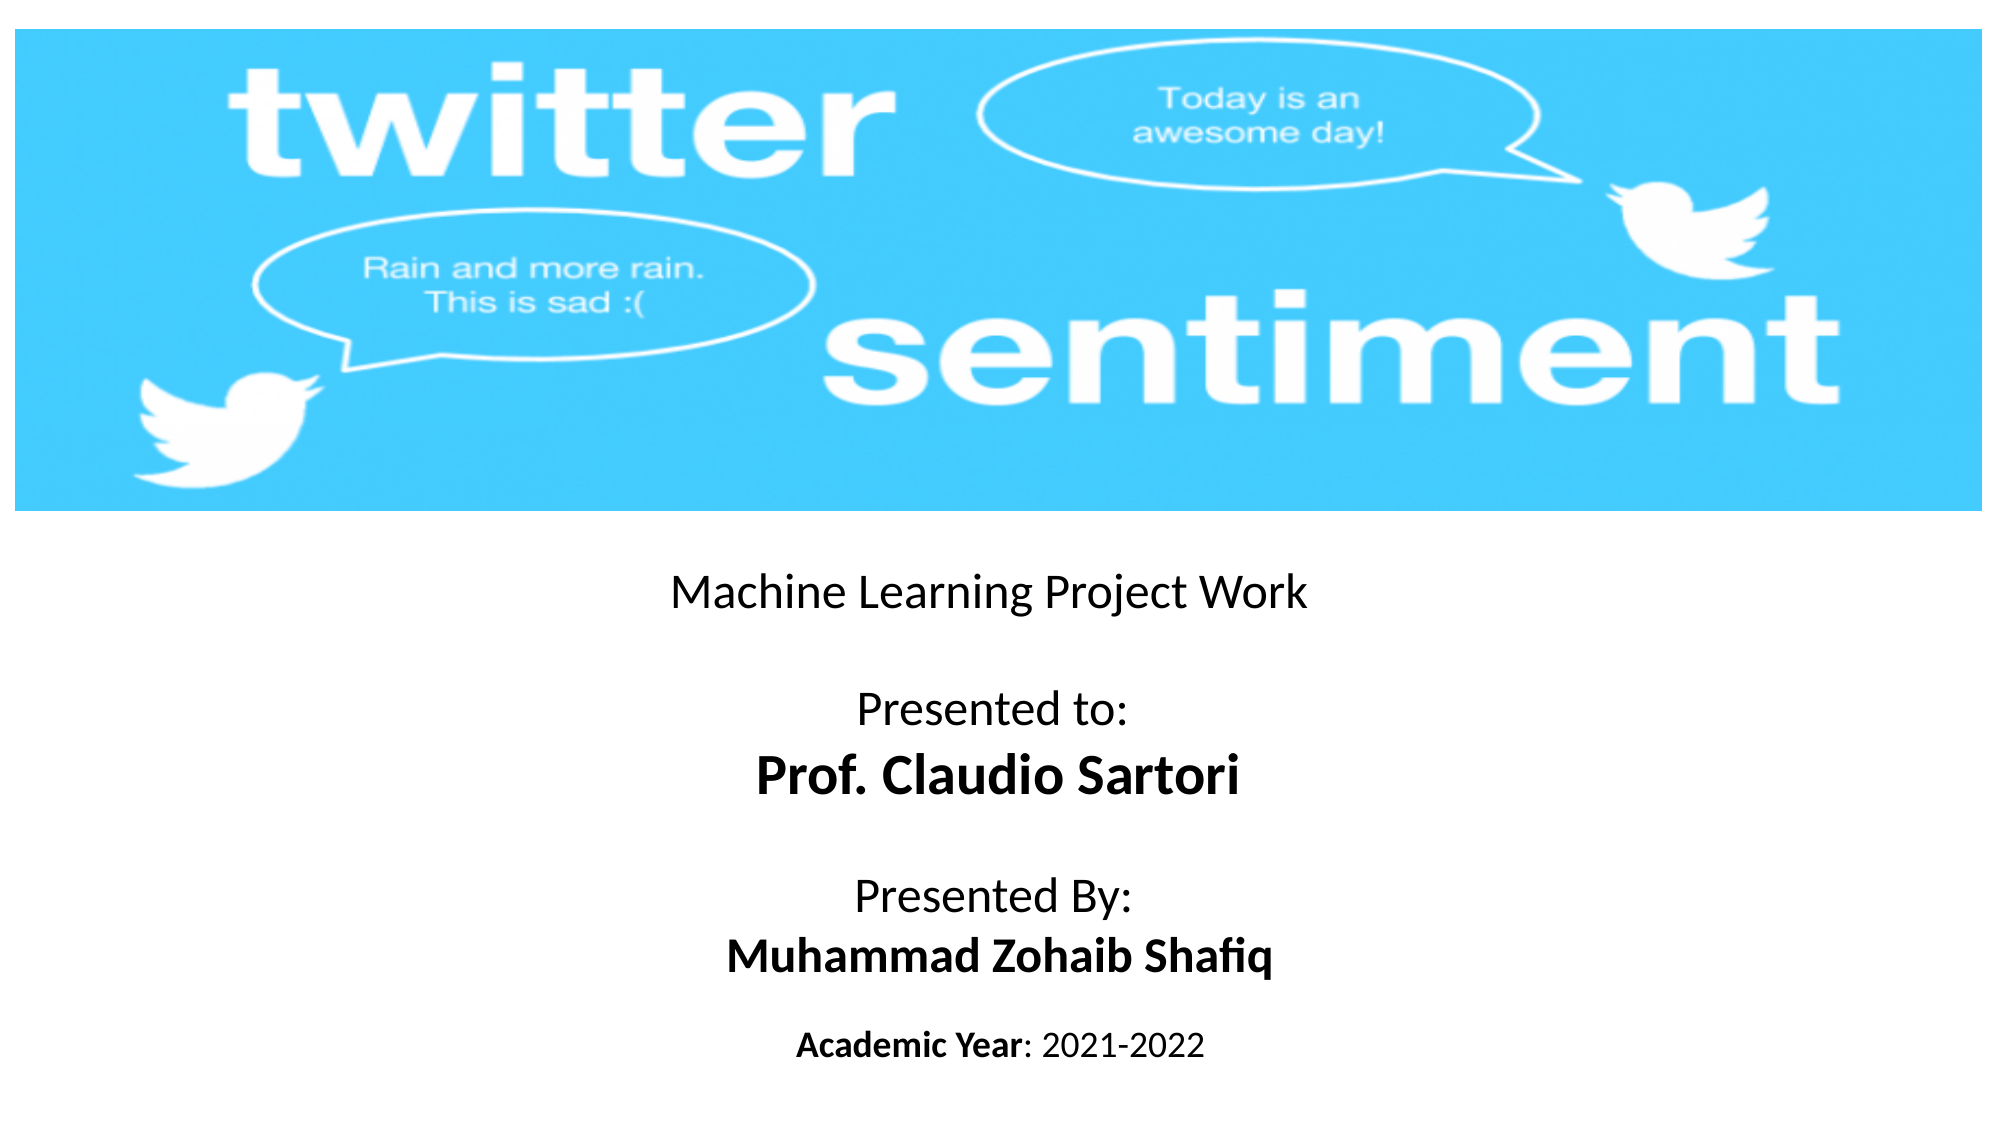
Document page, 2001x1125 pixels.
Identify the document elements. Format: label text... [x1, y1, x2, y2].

text_box Presented to: Prof. Claudio Sartori [498, 668, 1499, 814]
text_box Academic Year: 2021-2022 [781, 1013, 1274, 1073]
text_box Presented By: Muhammad Zohaib Shafiq [630, 855, 1370, 1050]
picture [15, 29, 1982, 511]
text_box Machine Learning Project Work [655, 550, 1539, 626]
